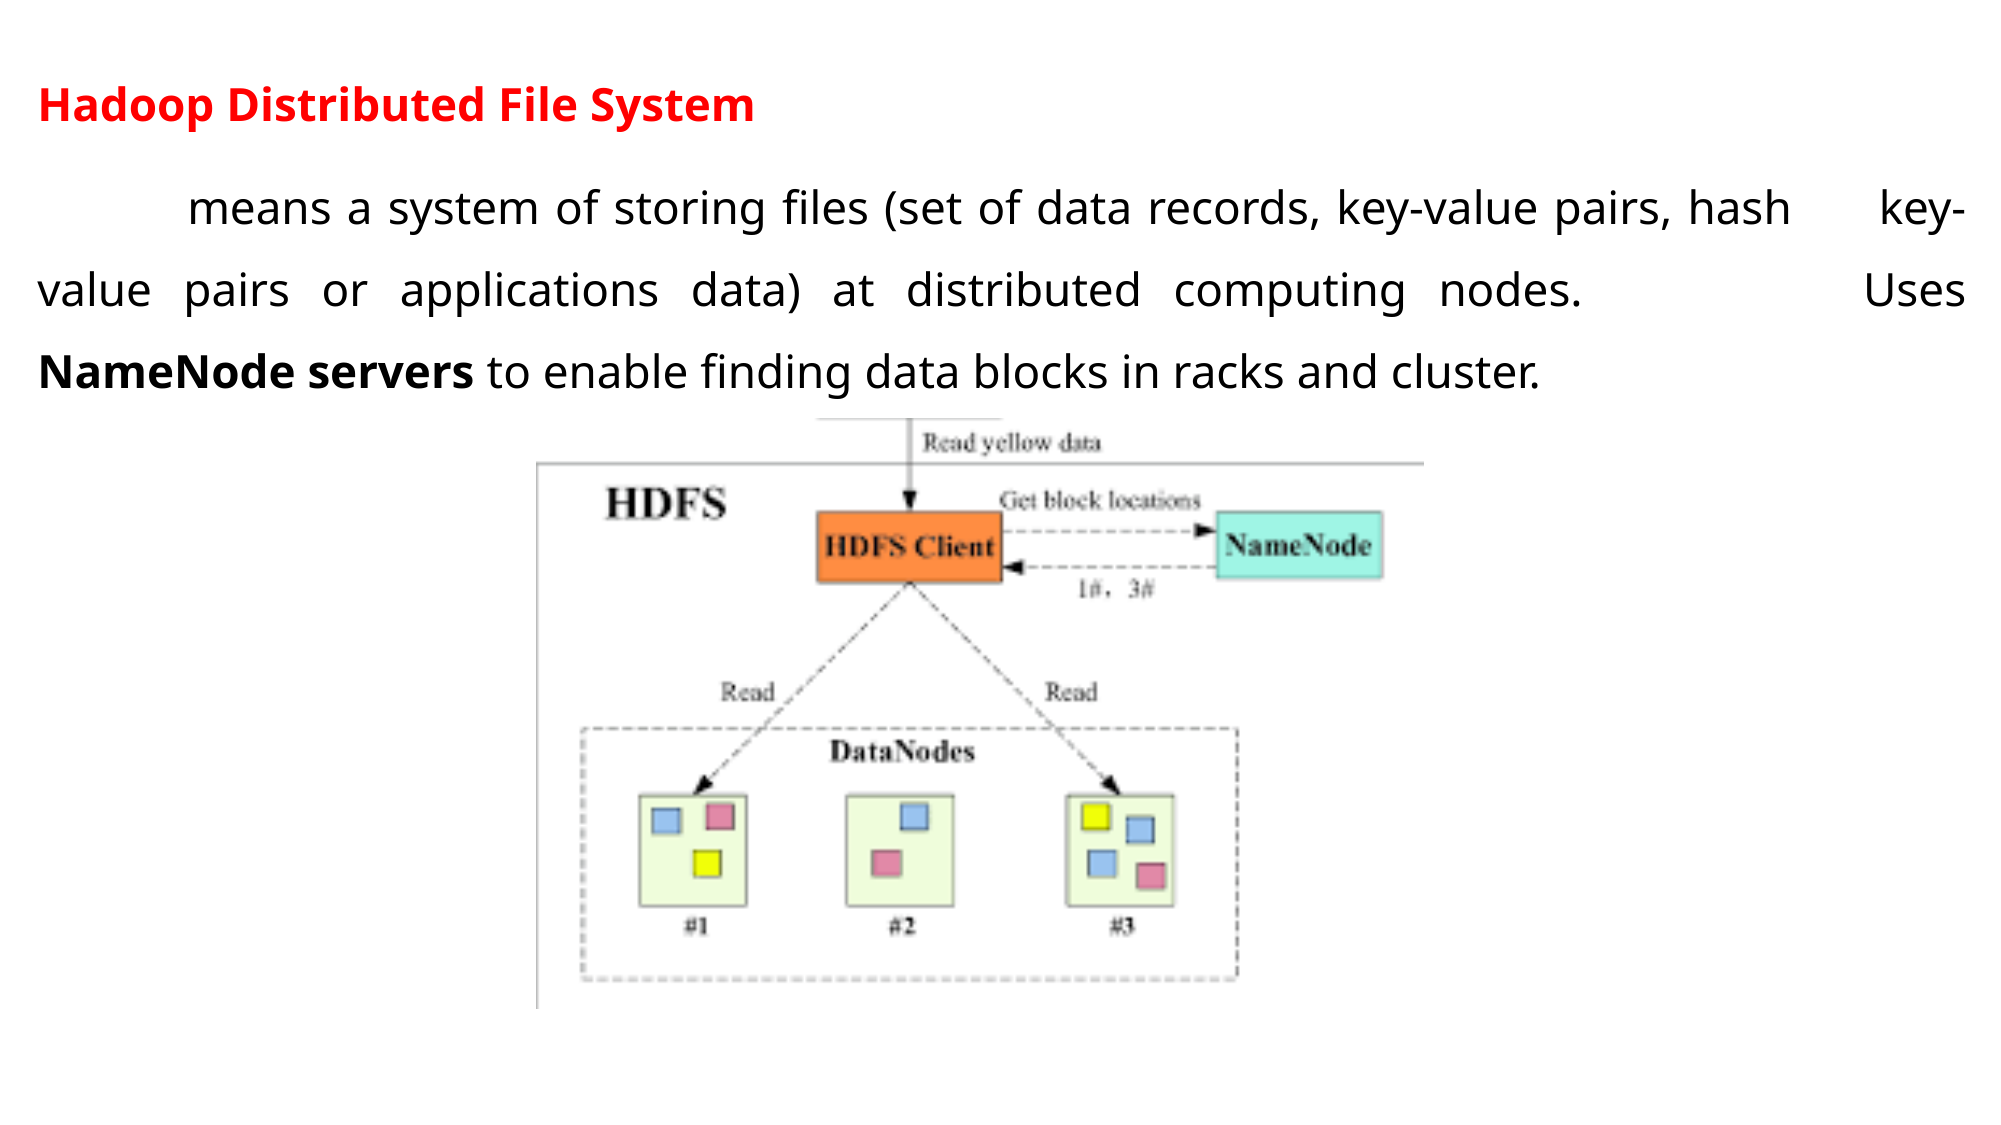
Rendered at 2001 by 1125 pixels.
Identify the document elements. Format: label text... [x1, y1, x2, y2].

list Hadoop Distributed File System means a system of storing files (set of data records, key-value pairs, hash key-value pairs or applications data) at distributed computing nodes. Uses NameNode servers to enable finding data blocks in racks and cluster. [22, 40, 1982, 1009]
picture [536, 418, 1424, 1009]
